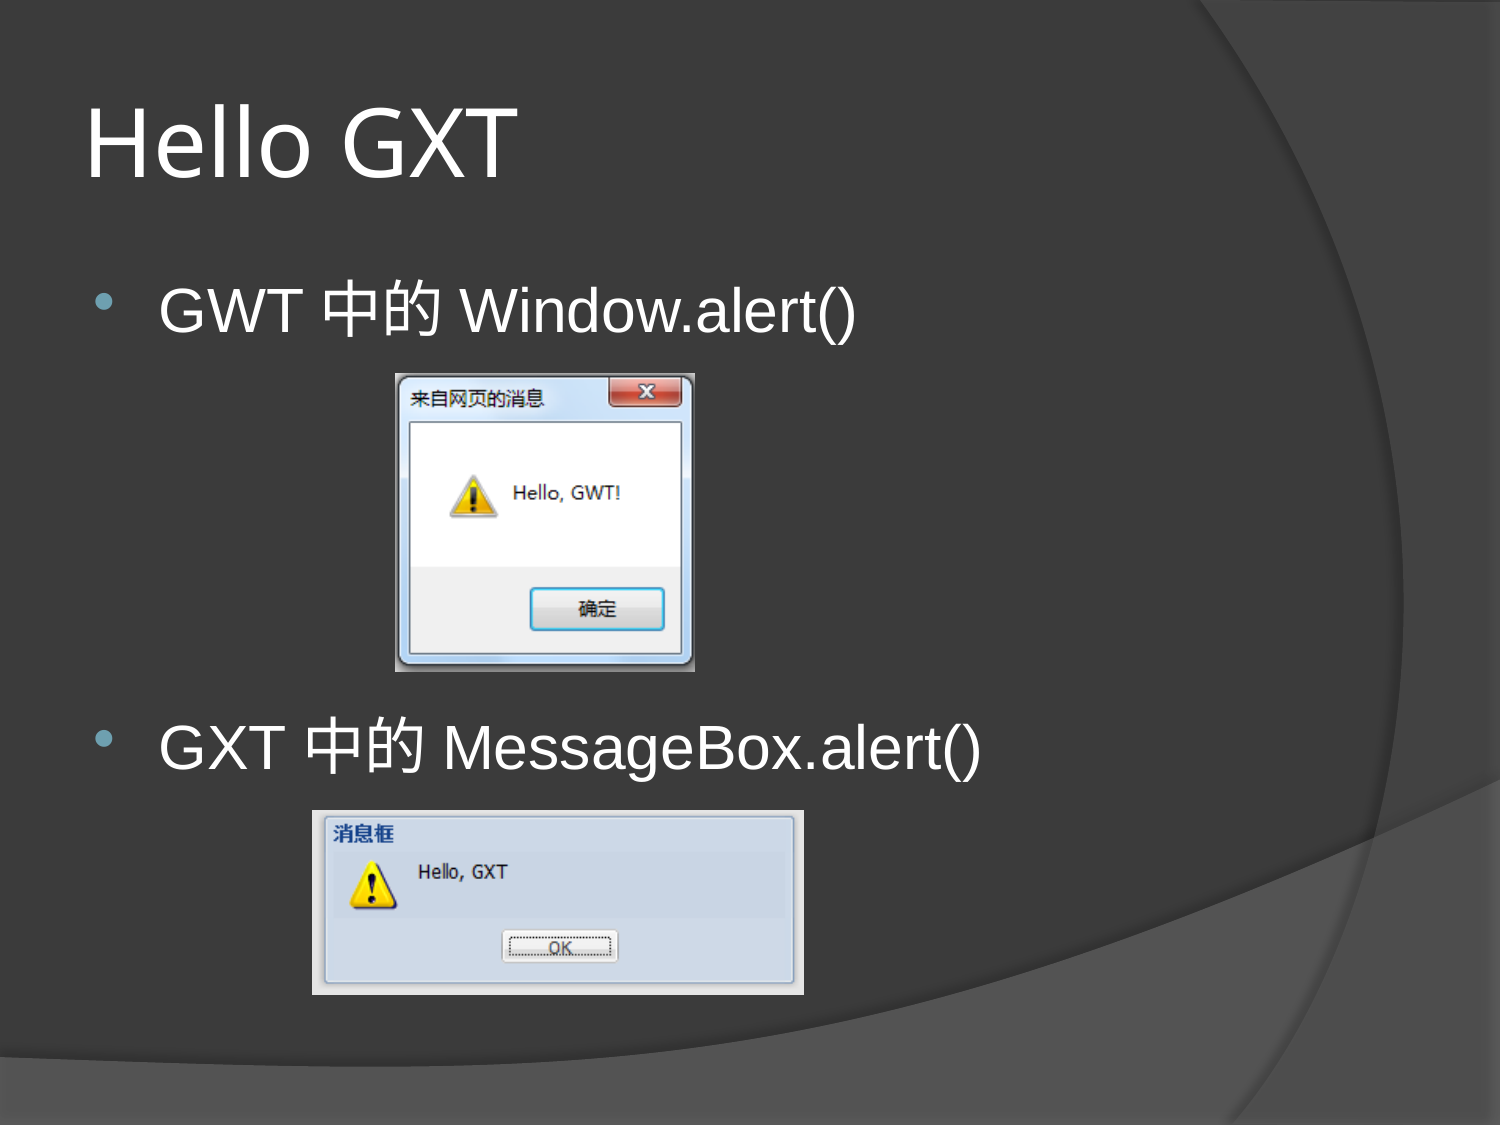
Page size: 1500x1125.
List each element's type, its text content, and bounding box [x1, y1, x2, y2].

picture [395, 373, 695, 673]
picture [312, 810, 804, 996]
list GWT中的Window.alert() GXT中的MessageBox.alert() [75, 262, 1300, 1005]
title Hello GXT [75, 45, 1300, 233]
